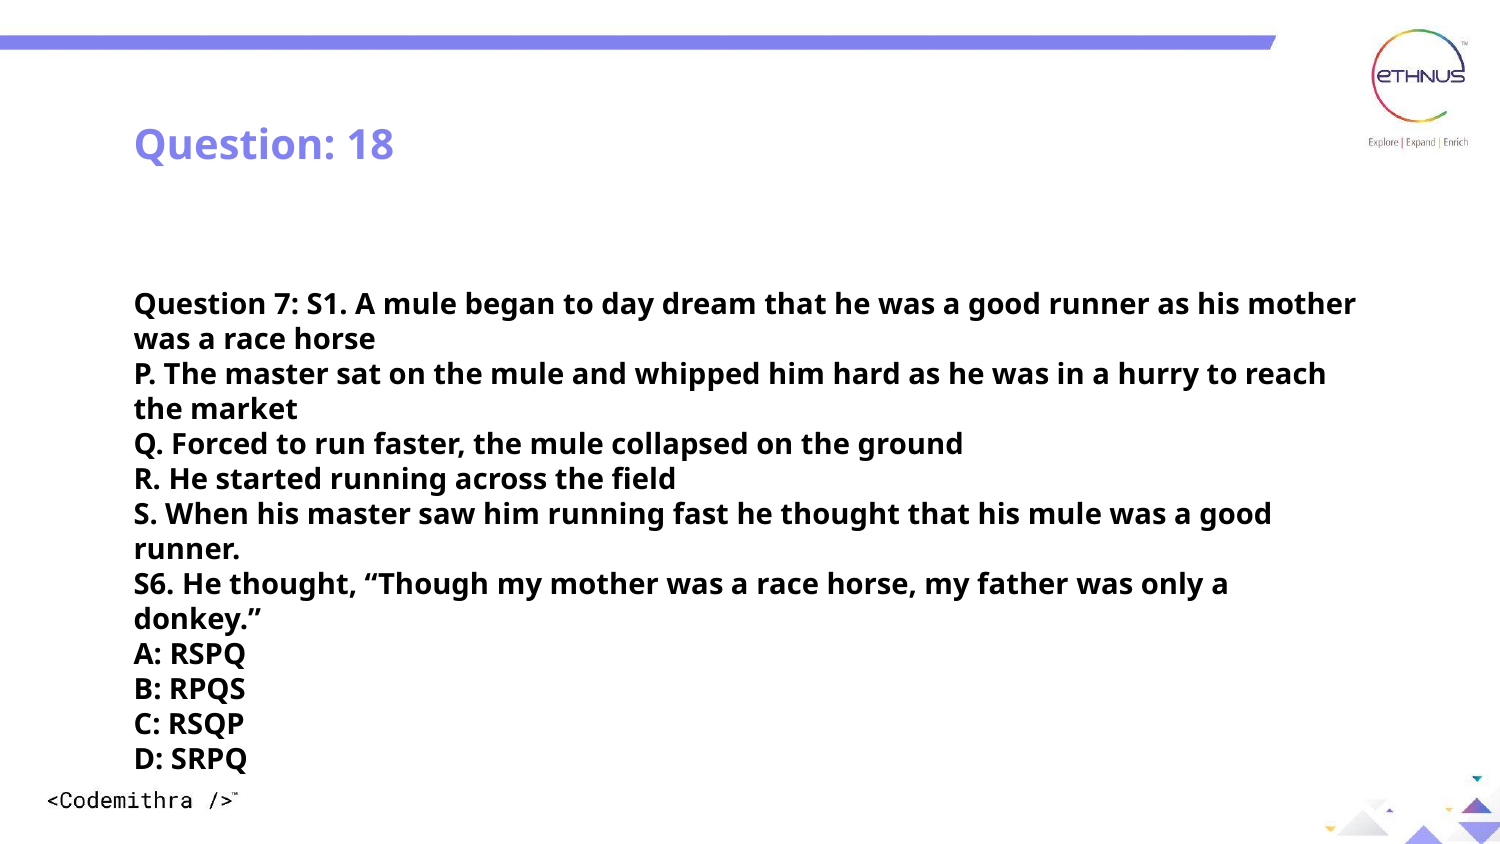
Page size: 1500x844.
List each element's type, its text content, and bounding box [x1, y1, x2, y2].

text_box Question 7: S1. A mule began to day dream that he was a good runner as his mother was a race horse P. The master sat on the mule and whipped him hard as he was in a hurry to reach the market Q. Forced to run faster, the mule collapsed on the ground R. He started running across the field S. When his master saw him running fast he thought that his mule was a good runner. S6. He thought, “Though my mother was a race horse, my father was only a donkey.” A: RSPQ B: RPQS C: RSQP D: SRPQ [118, 235, 1373, 790]
text_box Question: 18 [118, 103, 611, 184]
picture [0, 1, 1500, 844]
